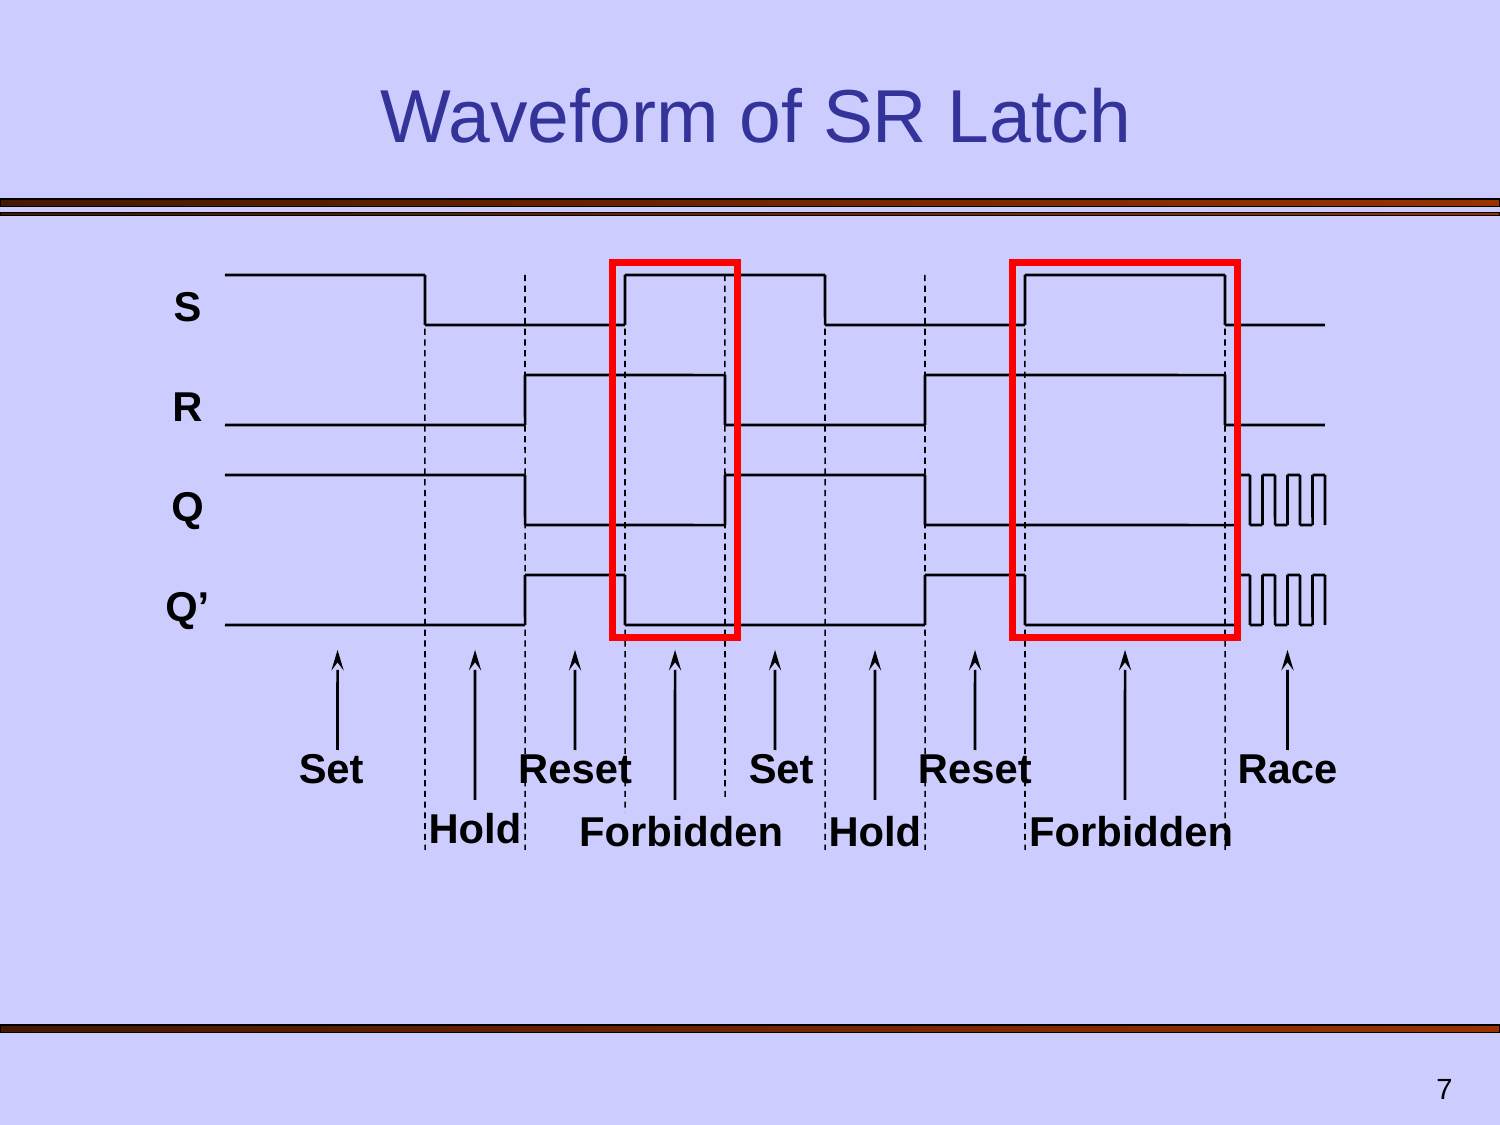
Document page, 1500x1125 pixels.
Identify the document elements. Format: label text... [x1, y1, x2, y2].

title Waveform of SR Latch [87, 62, 1426, 166]
text_box [468, 649, 482, 671]
slide_number 7 [1154, 1049, 1468, 1113]
text_box Race [1200, 734, 1375, 800]
text_box [768, 649, 782, 671]
text_box Q [149, 472, 225, 538]
text_box Hold [387, 794, 562, 860]
text_box Set [699, 734, 863, 800]
text_box [1118, 649, 1132, 671]
text_box R [149, 372, 225, 438]
text_box [331, 649, 344, 671]
text_box [612, 262, 738, 638]
text_box Set [249, 734, 413, 800]
text_box [868, 649, 882, 671]
text_box [1281, 649, 1294, 671]
text_box [668, 649, 682, 671]
text_box S [149, 272, 225, 338]
text_box Forbidden [1012, 797, 1250, 863]
text_box Q’ [149, 572, 225, 638]
text_box Reset [887, 734, 1063, 800]
text_box Hold [787, 797, 963, 863]
text_box [1012, 262, 1238, 638]
text_box Reset [487, 734, 663, 800]
text_box [968, 649, 982, 671]
text_box [568, 649, 582, 671]
text_box Forbidden [562, 797, 787, 863]
